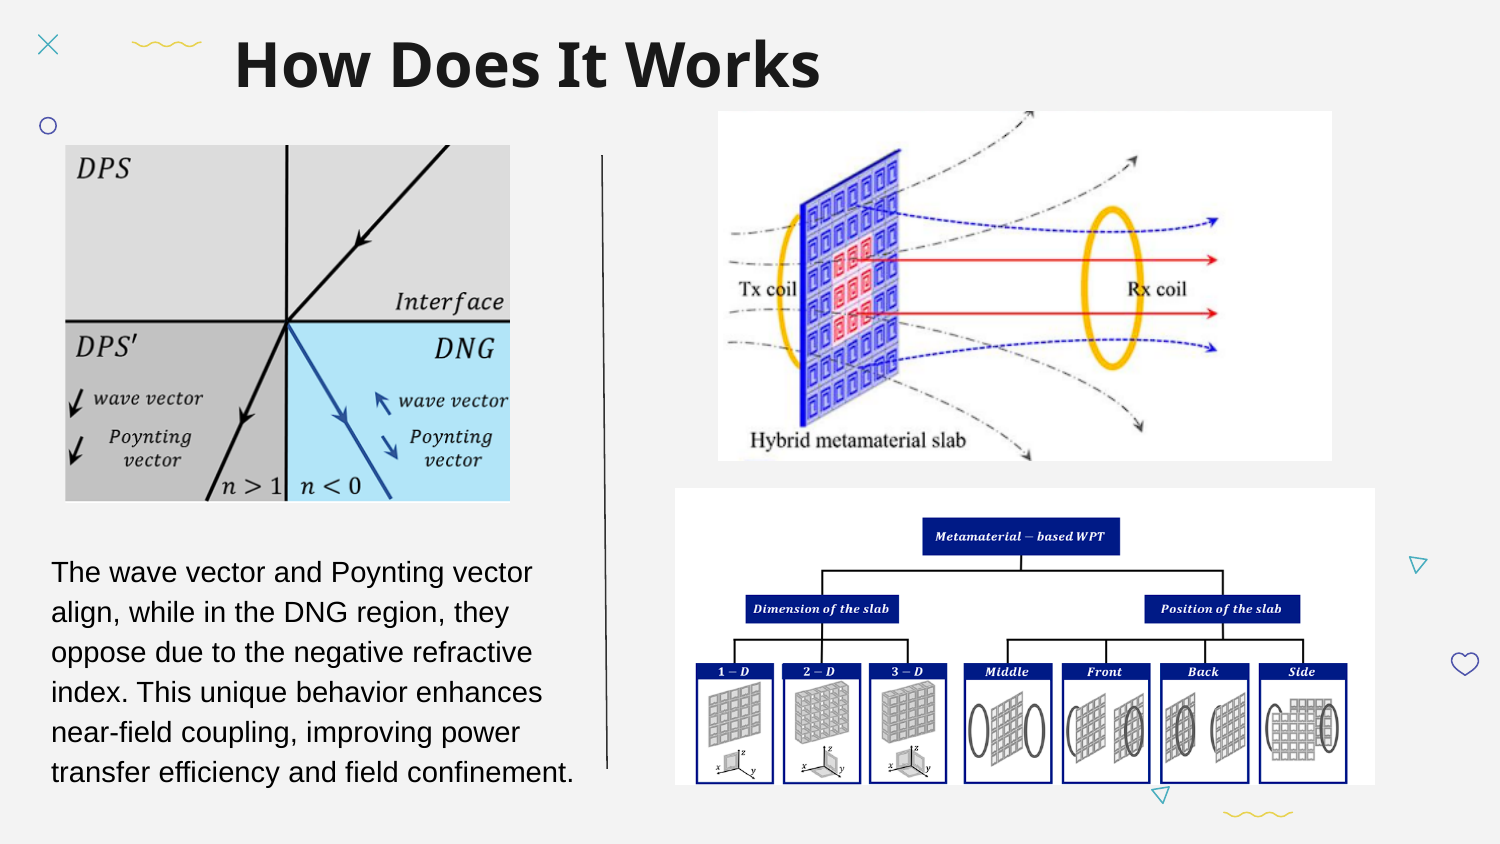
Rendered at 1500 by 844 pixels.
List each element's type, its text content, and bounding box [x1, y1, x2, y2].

title How Does It Works [218, 9, 1483, 104]
picture [675, 488, 1376, 785]
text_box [601, 154, 608, 770]
picture [65, 145, 511, 503]
picture [718, 111, 1332, 462]
text_box The wave vector and Poynting vector align, while in the DNG region, they oppose due to the negative refractive index. This unique behavior enhances near-field coupling, improving power transfer efficiency and field confinement. [36, 613, 596, 724]
